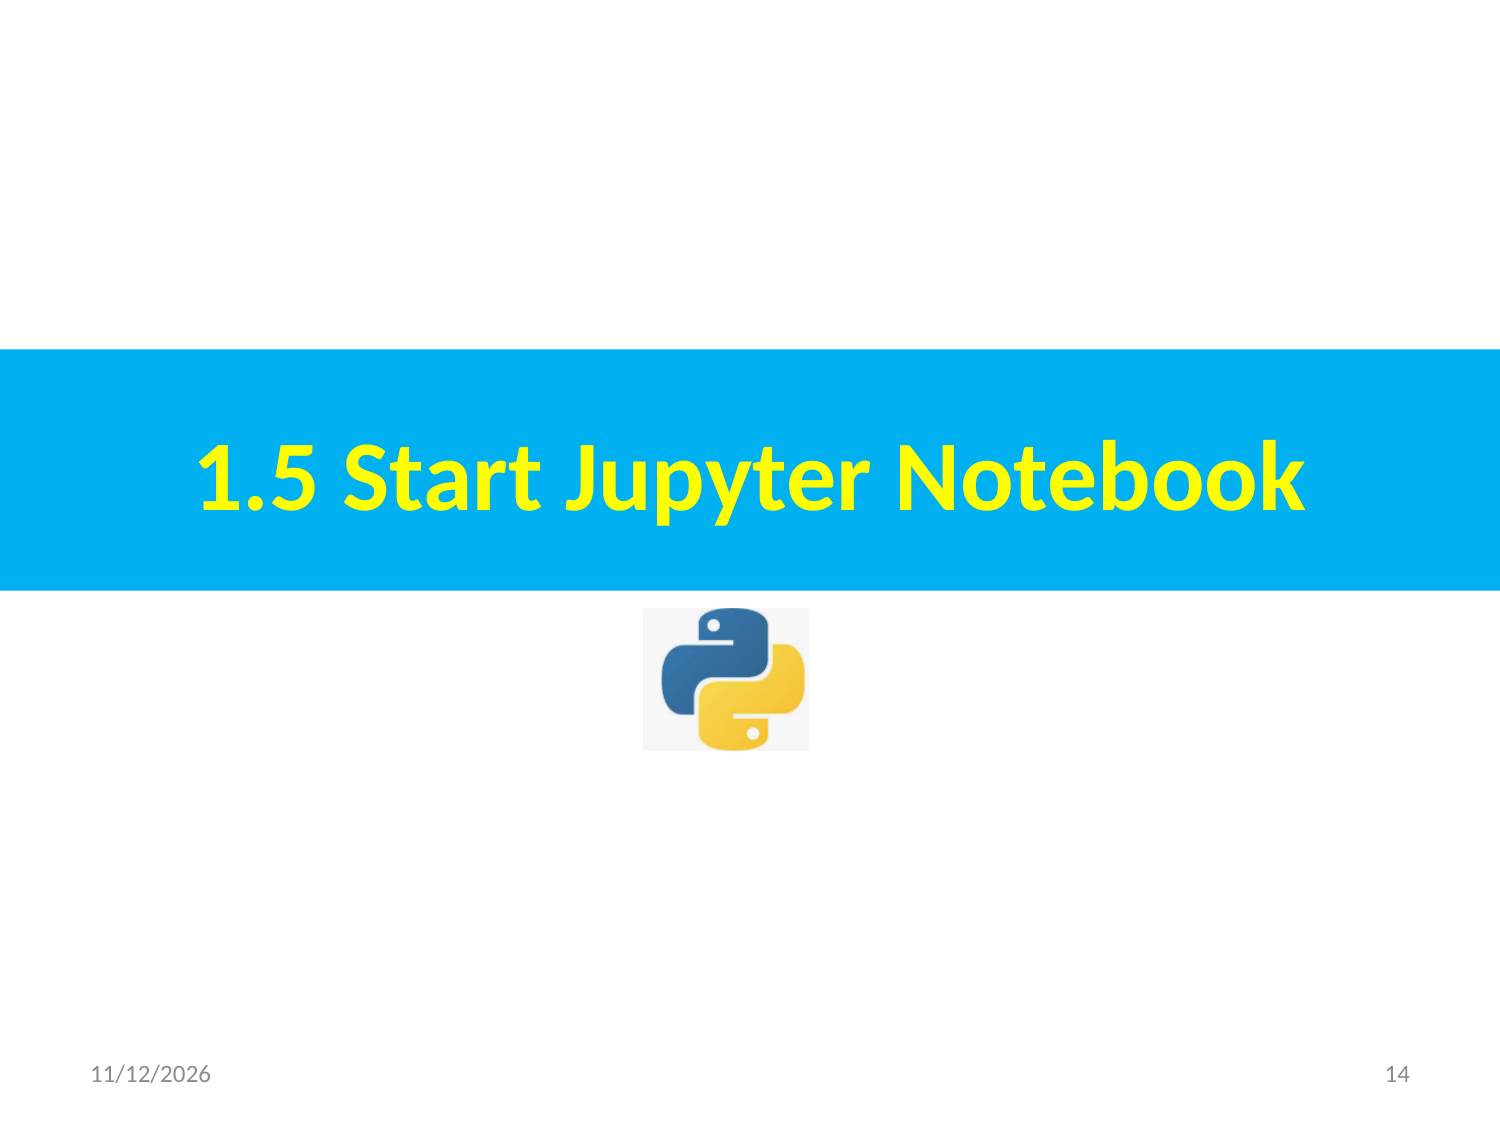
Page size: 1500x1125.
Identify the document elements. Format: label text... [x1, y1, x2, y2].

slide_number 14 [1074, 1042, 1425, 1103]
picture [643, 606, 809, 752]
title 1.5 Start Jupyter Notebook [0, 349, 1500, 591]
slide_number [75, 1042, 425, 1103]
